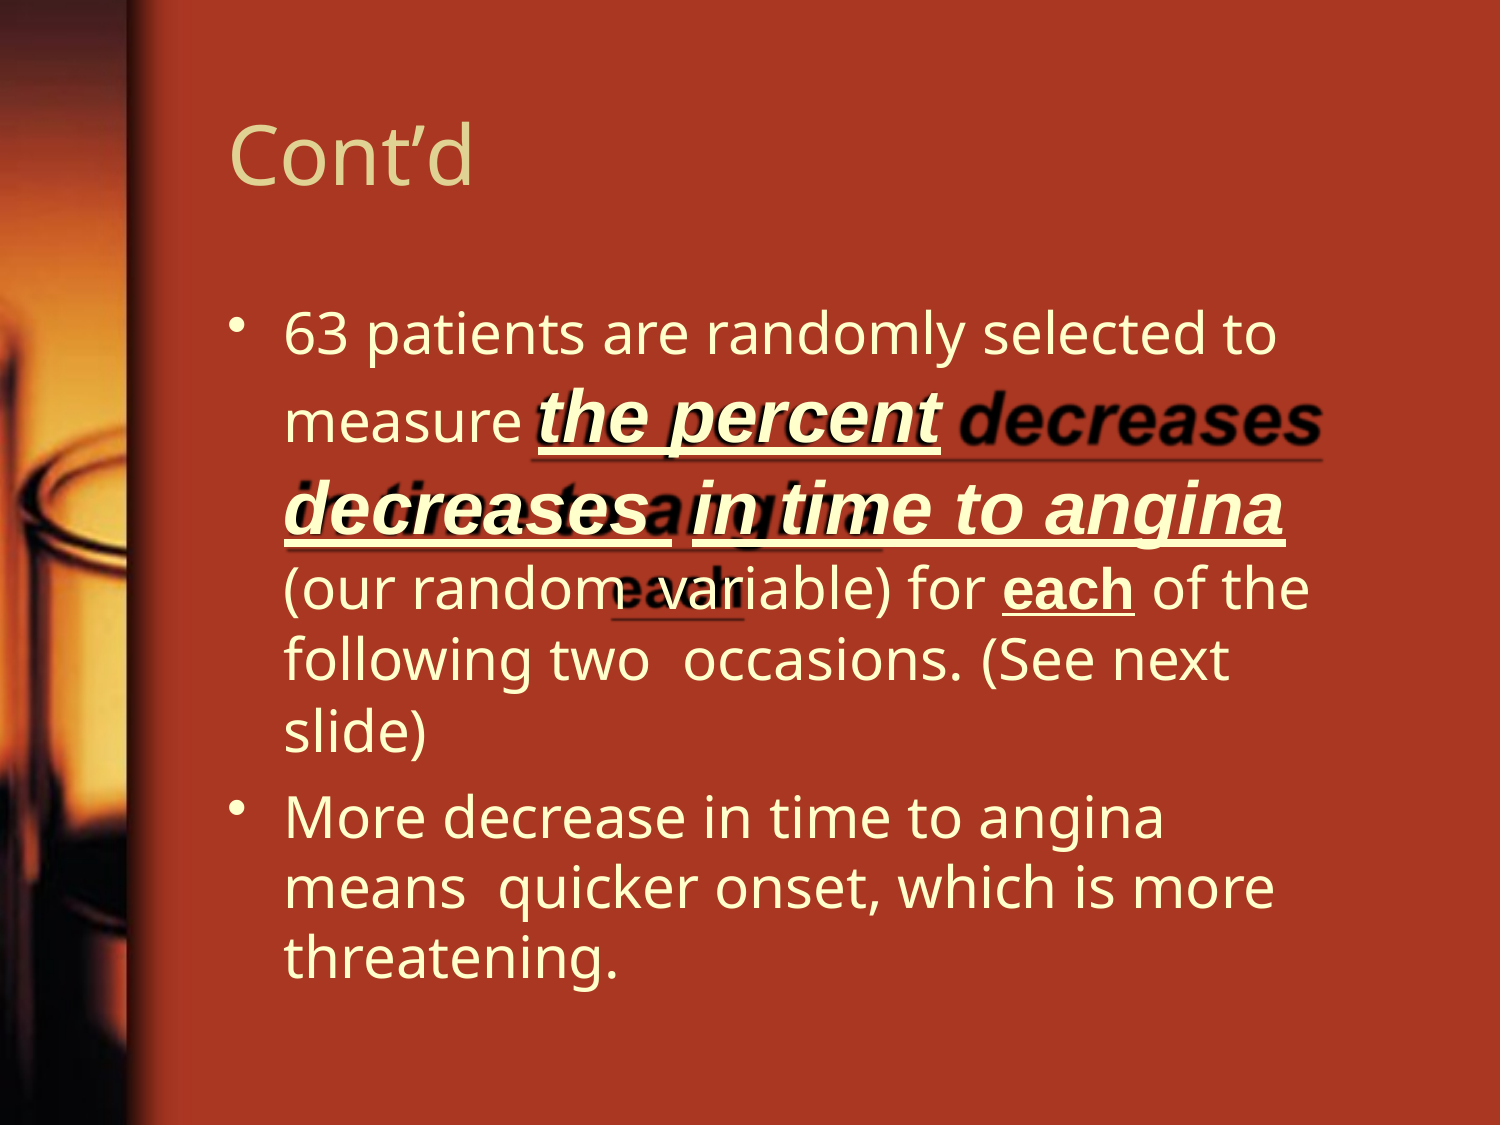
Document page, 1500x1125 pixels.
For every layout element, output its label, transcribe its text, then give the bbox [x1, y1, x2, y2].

picture [0, 0, 1500, 1125]
title Cont’d [225, 99, 517, 290]
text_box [236, 344, 1392, 659]
text_box 63 patients are randomly selected to measure the percent decreases in time to angina (our random variable) for each of the following two occasions. (See next slide) More decrease in time to angina means quicker onset, which is more threatening. [225, 294, 1348, 990]
